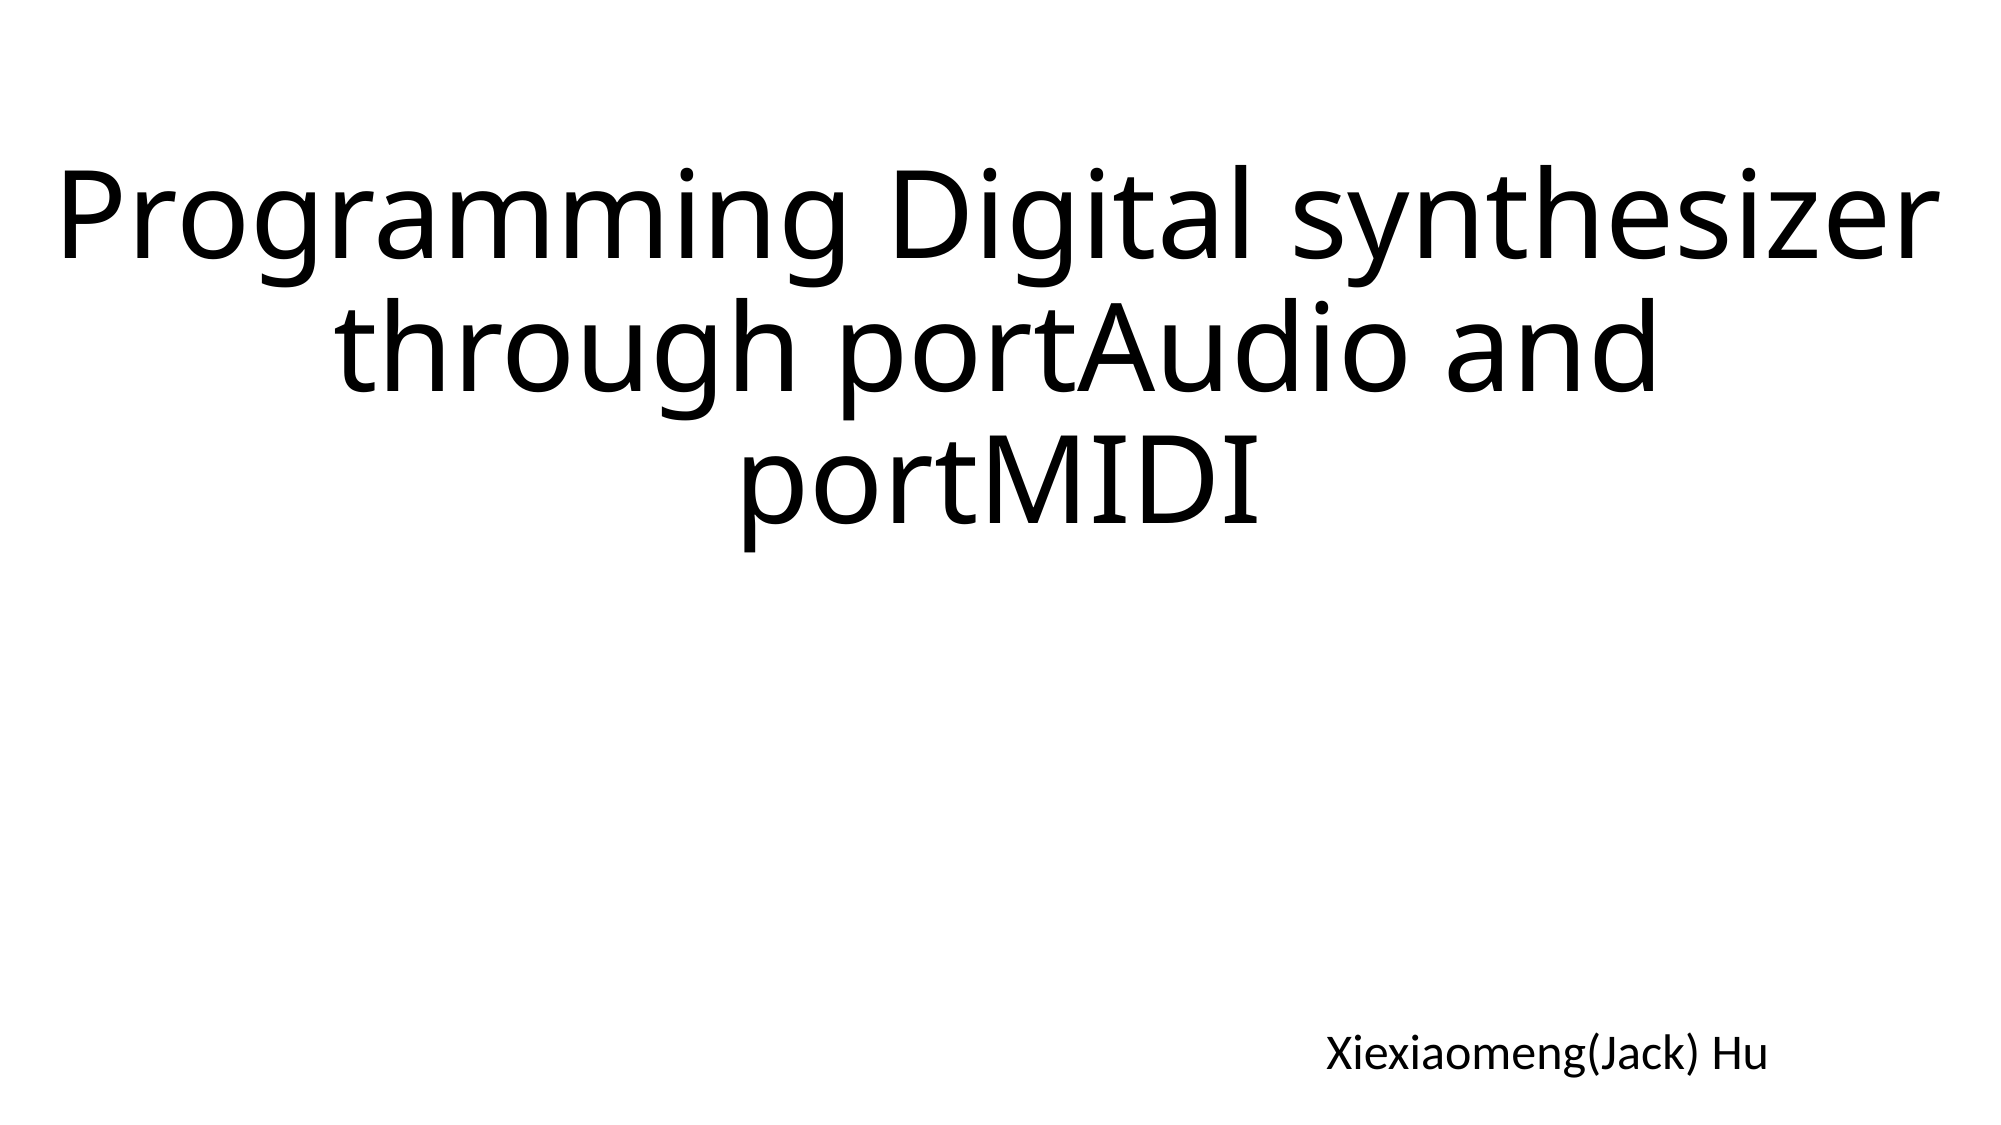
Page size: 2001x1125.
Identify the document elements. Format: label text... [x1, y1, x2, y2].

title Programming Digital synthesizer through portAudio and portMIDI [38, 145, 1959, 705]
subtitle Xiexiaomeng(Jack) Hu [1111, 1018, 1984, 1107]
